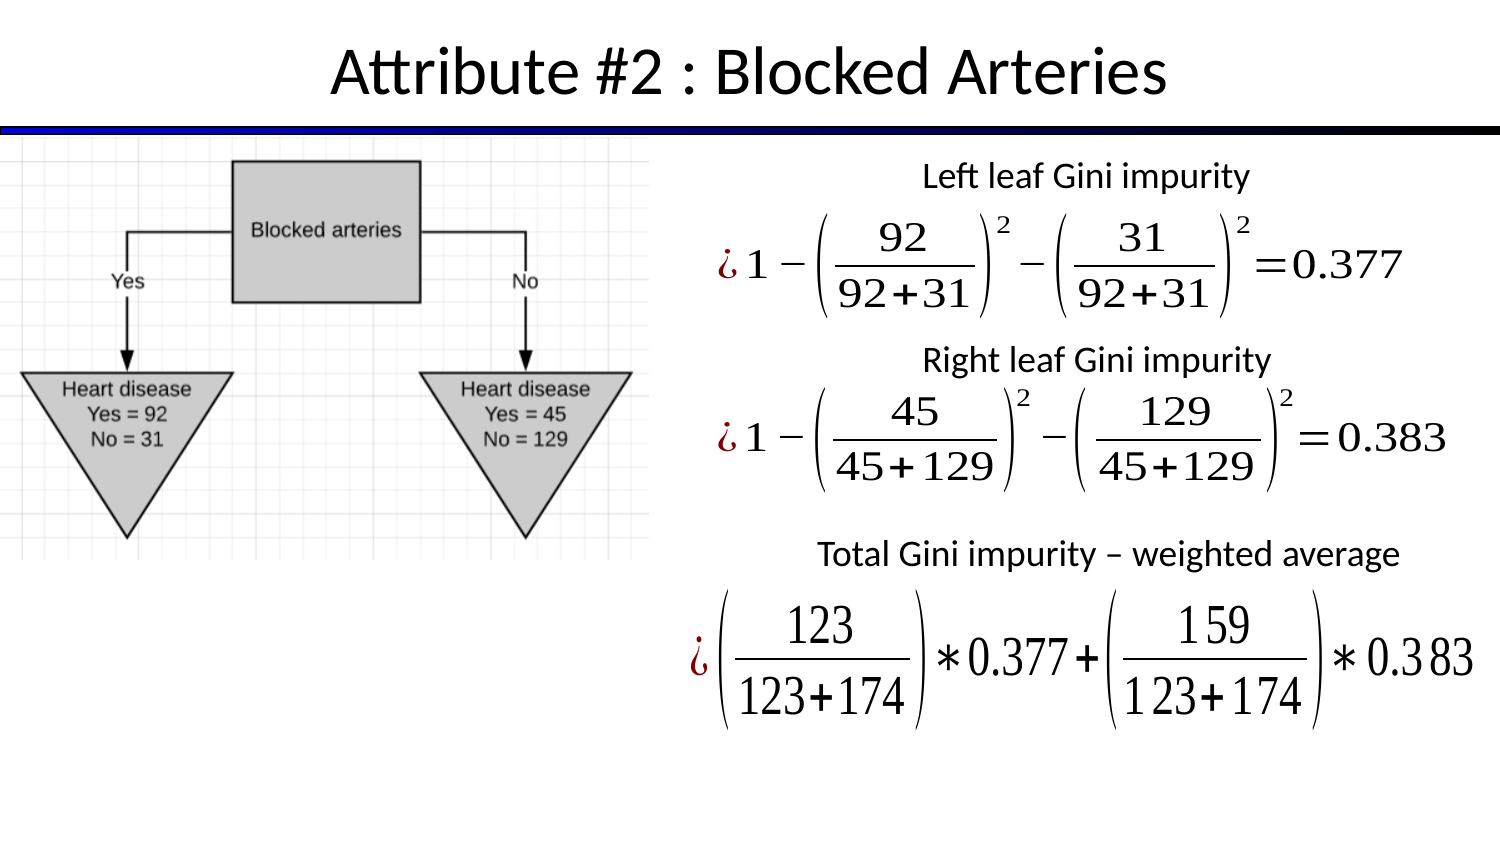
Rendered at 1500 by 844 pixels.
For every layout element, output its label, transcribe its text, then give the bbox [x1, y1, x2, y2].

title Attribute #2 : Blocked Arteries [0, 0, 1500, 138]
text_box Left leaf Gini impurity [907, 143, 1500, 204]
picture [0, 137, 649, 560]
text_box Total Gini impurity – weighted average [802, 521, 1500, 582]
text_box Right leaf Gini impurity [907, 327, 1500, 388]
